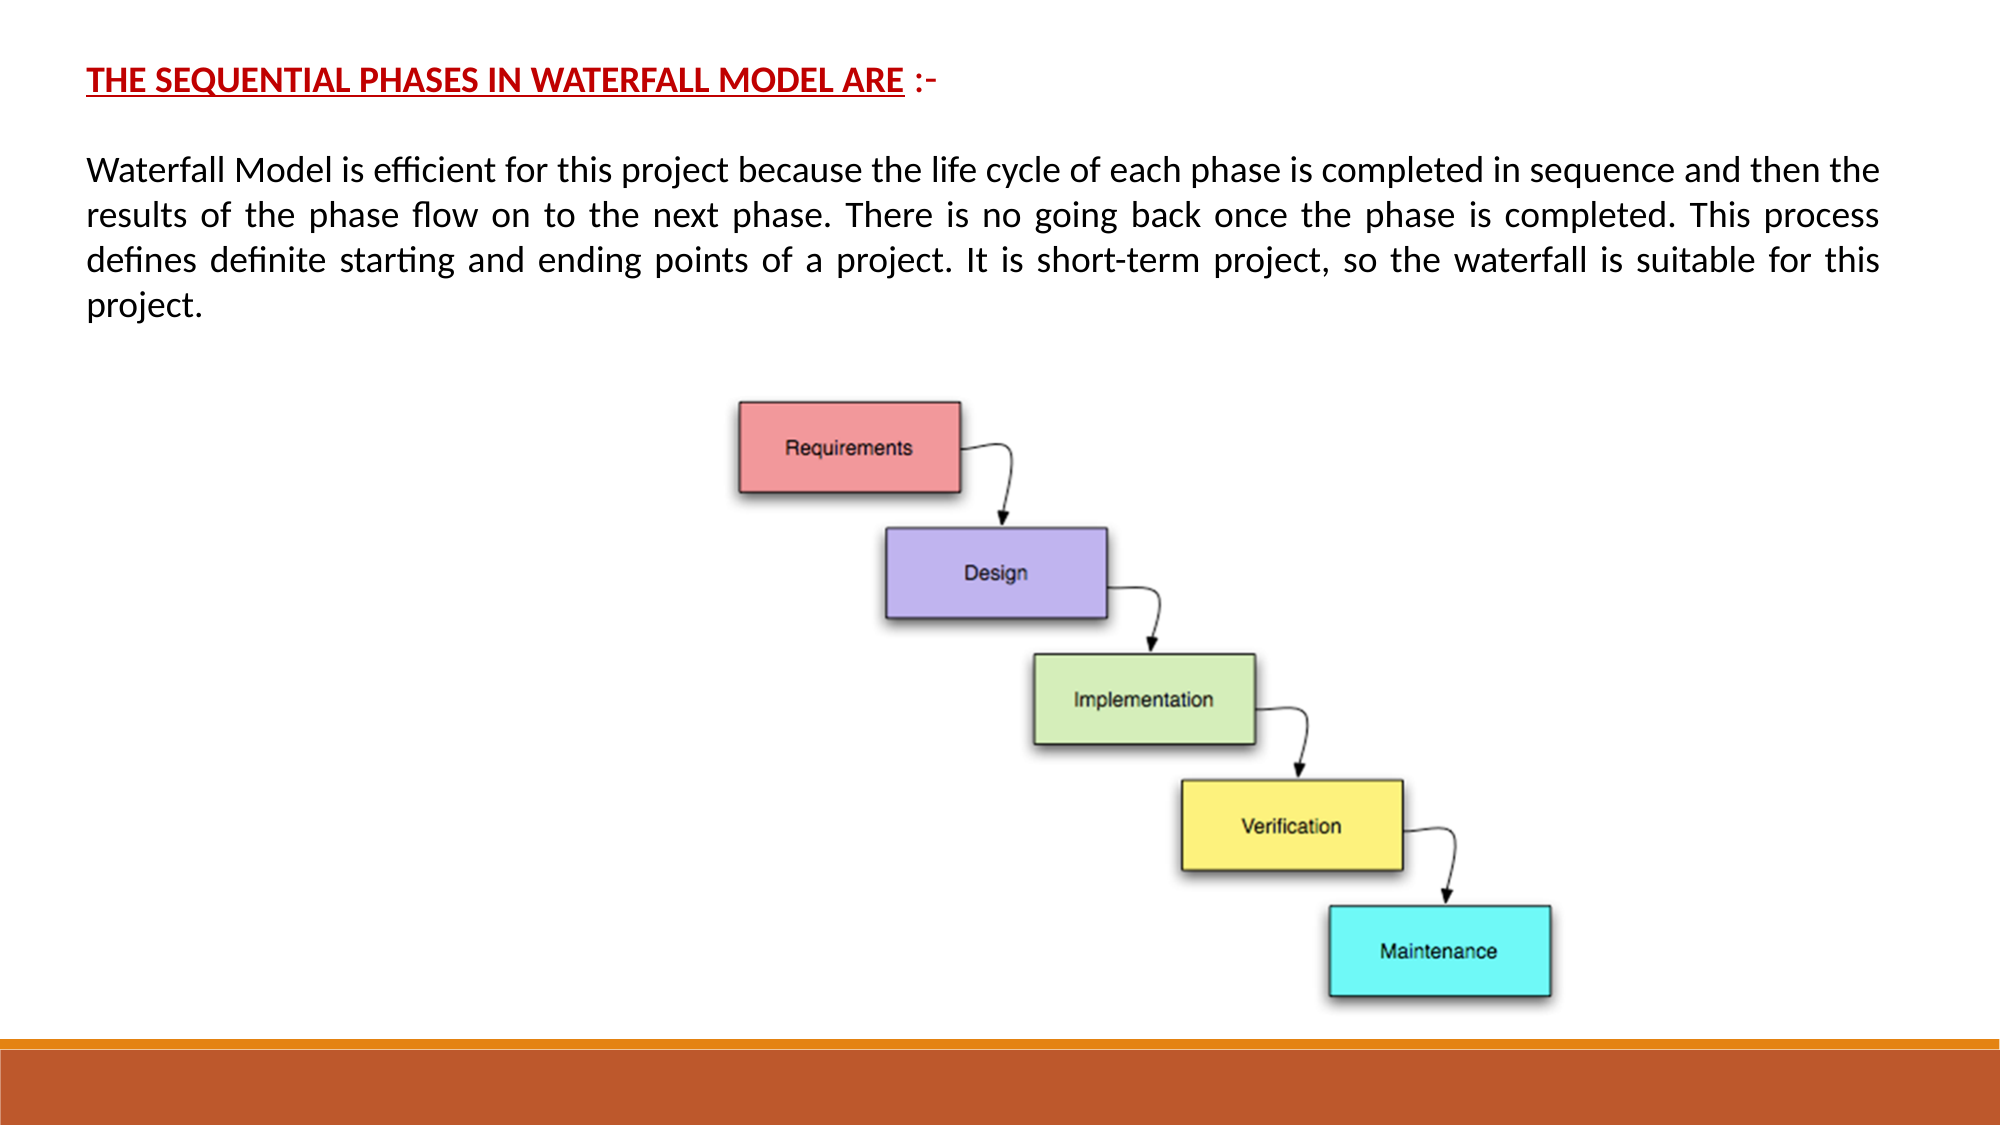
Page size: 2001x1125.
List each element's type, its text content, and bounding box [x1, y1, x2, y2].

text_box THE SEQUENTIAL PHASES IN WATERFALL MODEL ARE :- [71, 43, 1072, 108]
text_box Waterfall Model is efficient for this project because the life cycle of each phase is completed in sequence and then the results of the phase flow on to the next phase. There is no going back once the phase is completed. This process defines definite starting and ending points of a project. It is short-term project, so the waterfall is suitable for this project. [71, 137, 1898, 332]
picture [703, 374, 1585, 1035]
